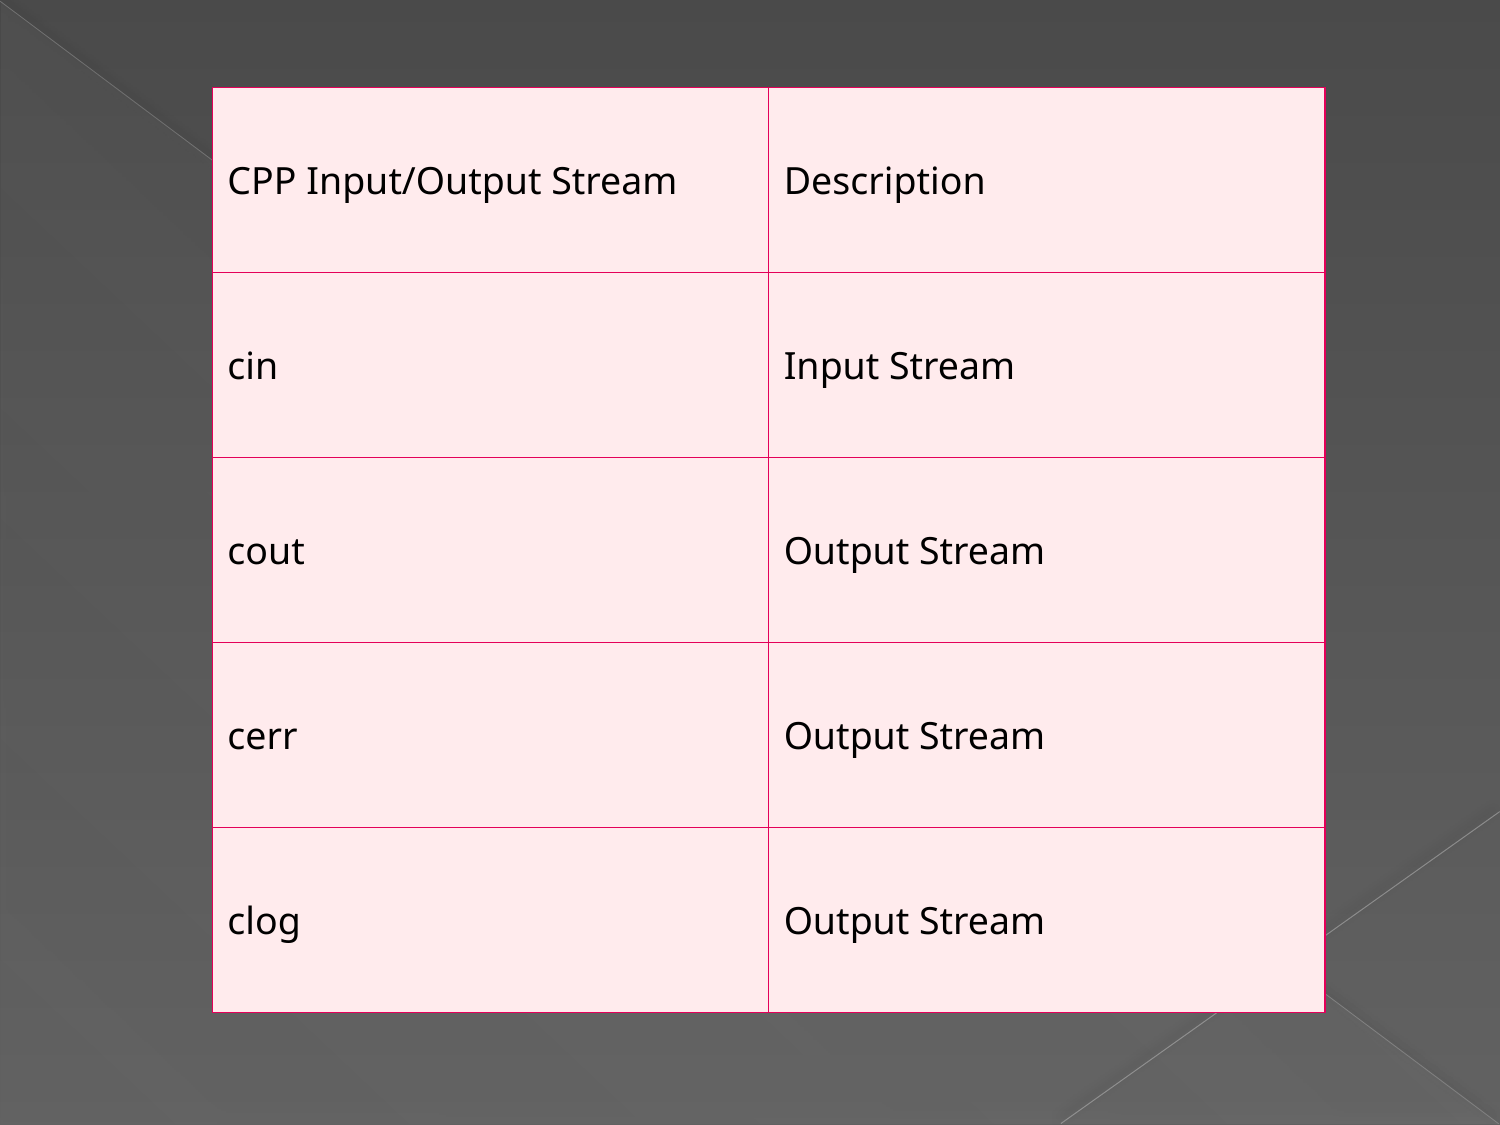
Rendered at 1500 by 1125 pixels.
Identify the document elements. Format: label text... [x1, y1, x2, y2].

table_cell clog [213, 828, 768, 1012]
table_cell Output Stream [769, 458, 1324, 642]
table_cell cin [213, 273, 768, 457]
table_cell cout [213, 458, 768, 642]
table_header Description [769, 88, 1324, 272]
table_cell Output Stream [769, 643, 1324, 827]
table_cell cerr [213, 643, 768, 827]
table_header CPP Input/Output Stream [213, 88, 768, 272]
table_cell Output Stream [769, 828, 1324, 1012]
table_cell Input Stream [769, 273, 1324, 457]
